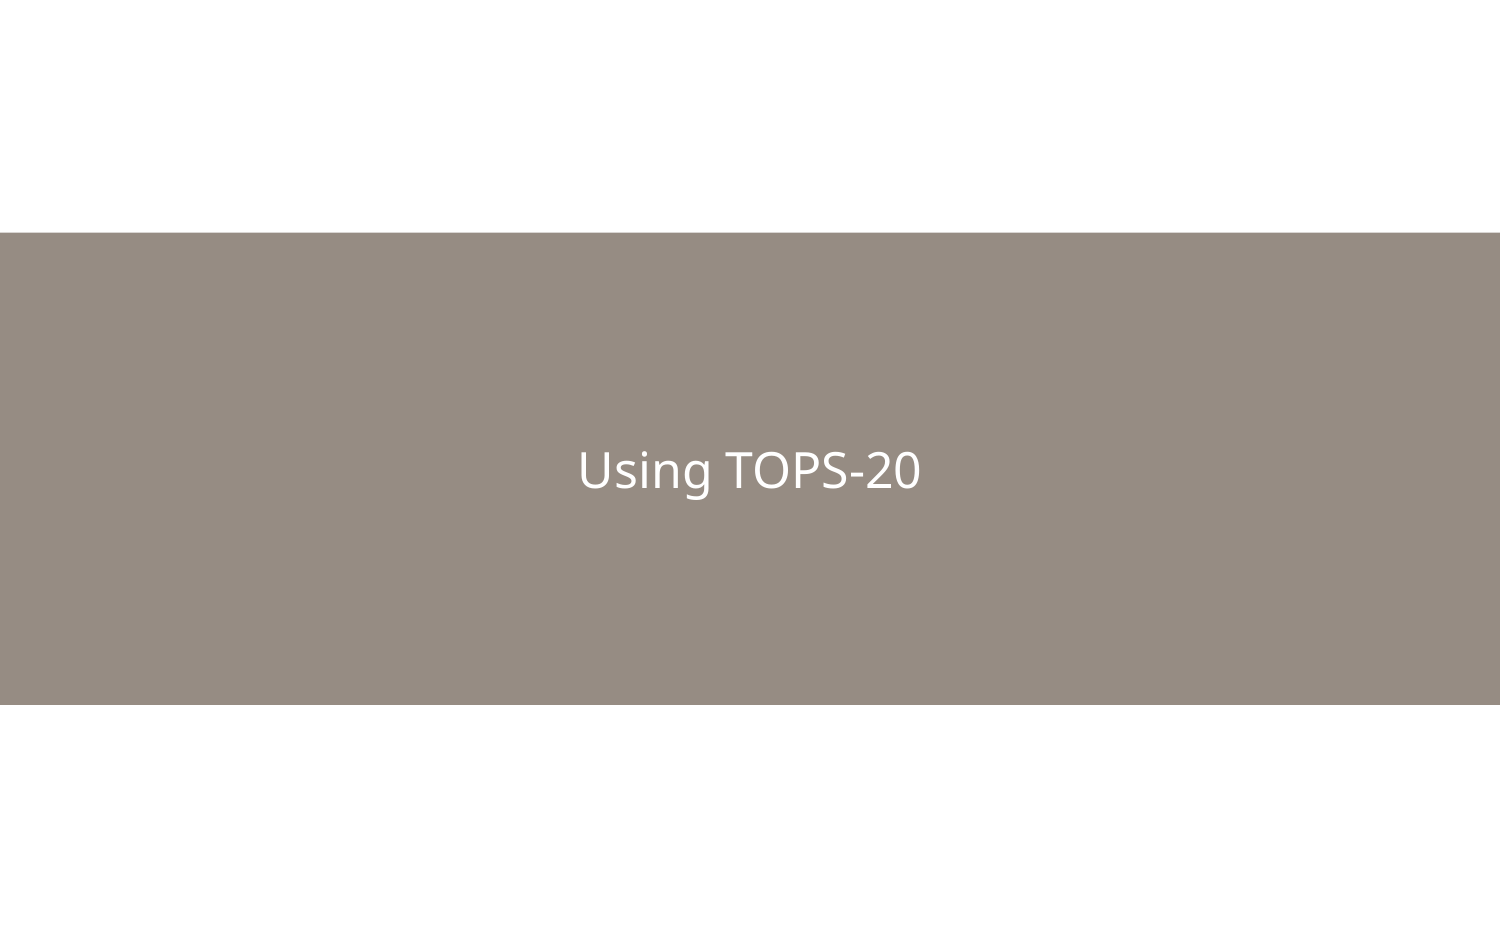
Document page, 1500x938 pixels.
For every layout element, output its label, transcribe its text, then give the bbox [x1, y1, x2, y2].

title Using TOPS-20 [0, 232, 1500, 705]
